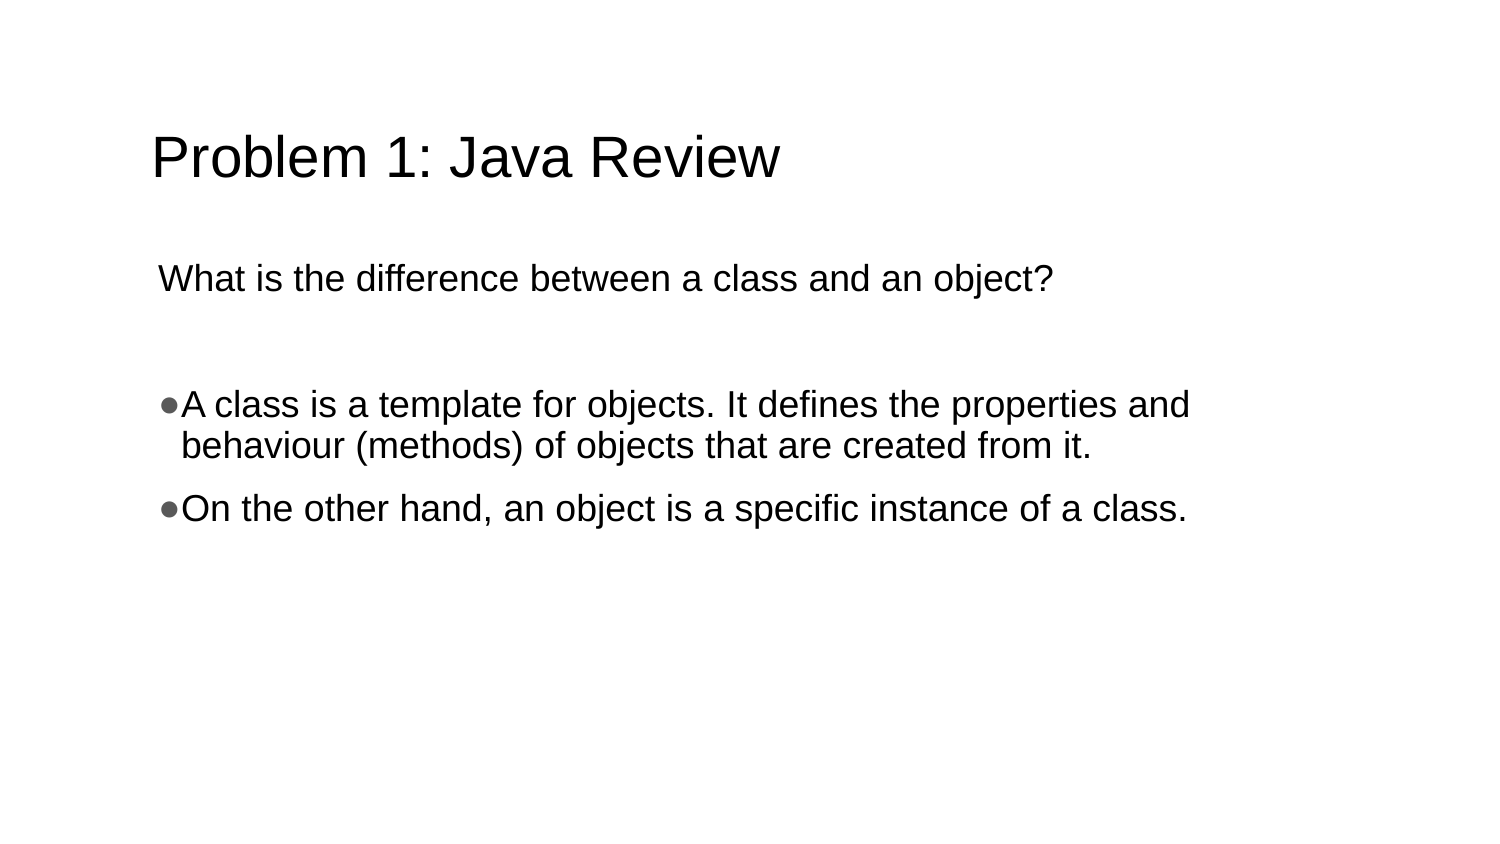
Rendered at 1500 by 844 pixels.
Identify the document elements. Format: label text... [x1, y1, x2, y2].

title Problem 1: Java Review [140, 75, 1356, 242]
list What is the difference between a class and an object? A class is a template for objects. It defines the properties and behaviour (methods) of objects that are created from it. On the other hand, an object is a specific instance of a class. [140, 253, 1356, 750]
